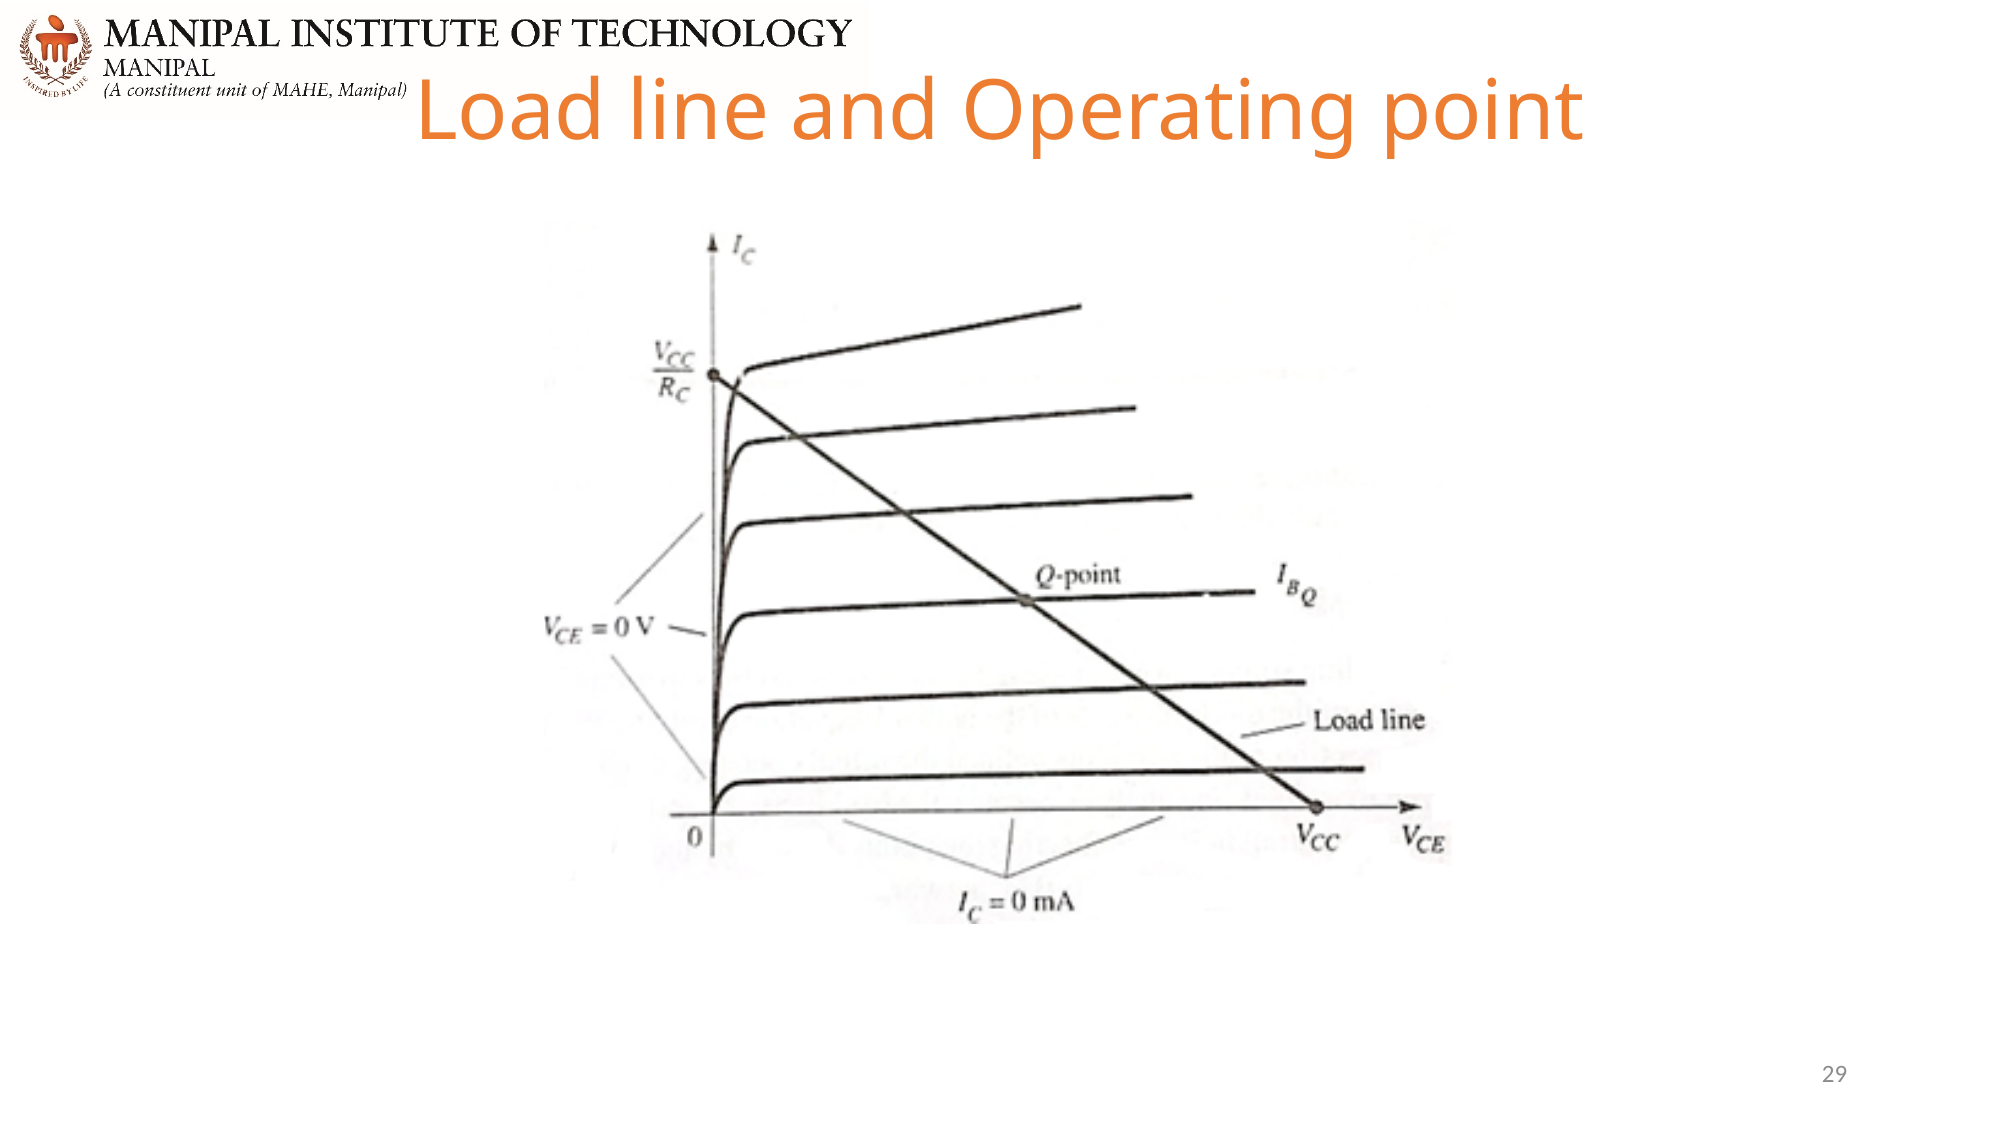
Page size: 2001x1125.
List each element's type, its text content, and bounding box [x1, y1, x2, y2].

title Load line and Operating point [137, 59, 1863, 278]
slide_number 29 [1412, 1042, 1863, 1103]
picture [0, 2, 869, 119]
picture [544, 221, 1457, 924]
